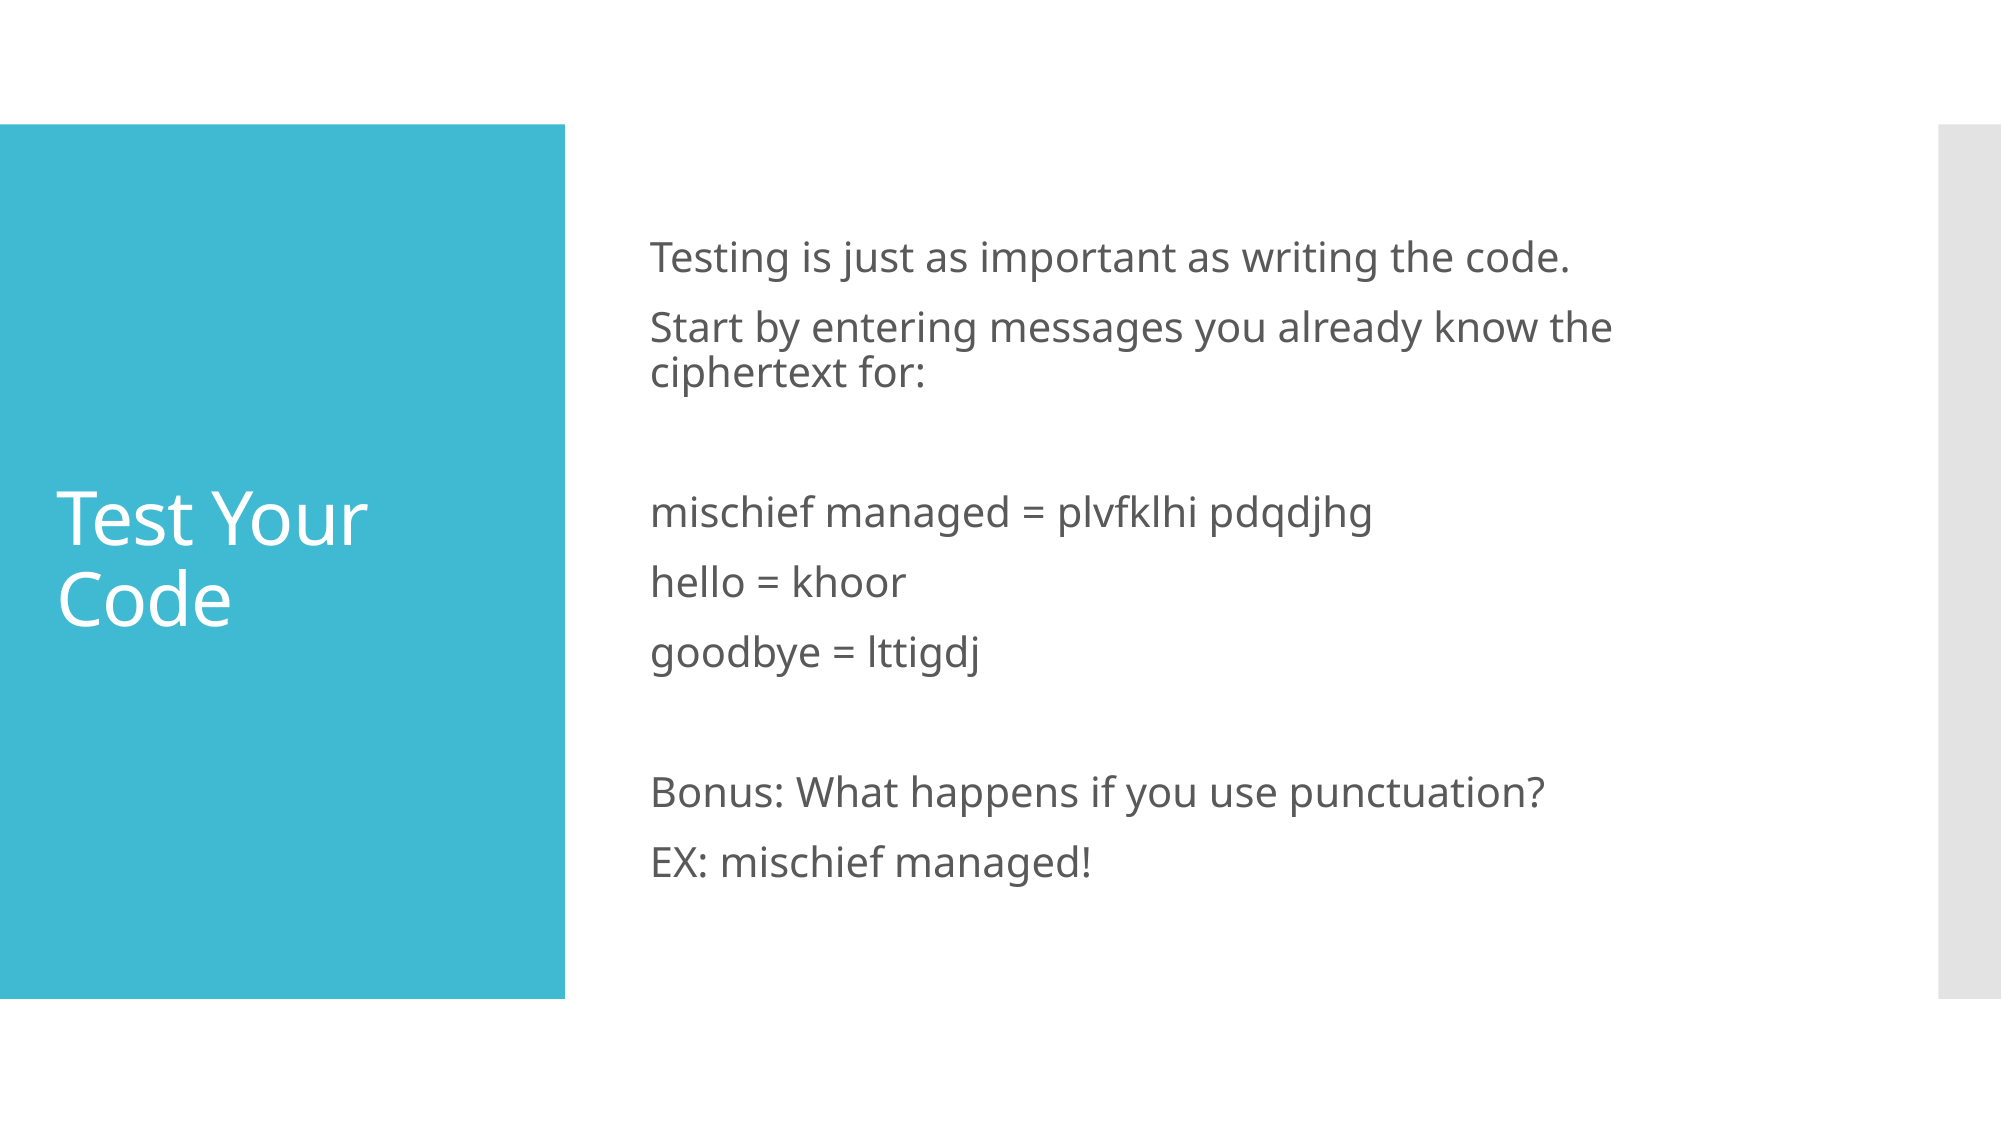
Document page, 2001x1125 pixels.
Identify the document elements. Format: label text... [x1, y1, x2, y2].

title Test Your Code [41, 184, 525, 940]
list Testing is just as important as writing the code. Start by entering messages you already know the ciphertext for: mischief managed = plvfklhi pdqdjhg hello = khoor goodbye = lttigdj Bonus: What happens if you use punctuation? EX: mischief managed! [634, 141, 1835, 982]
